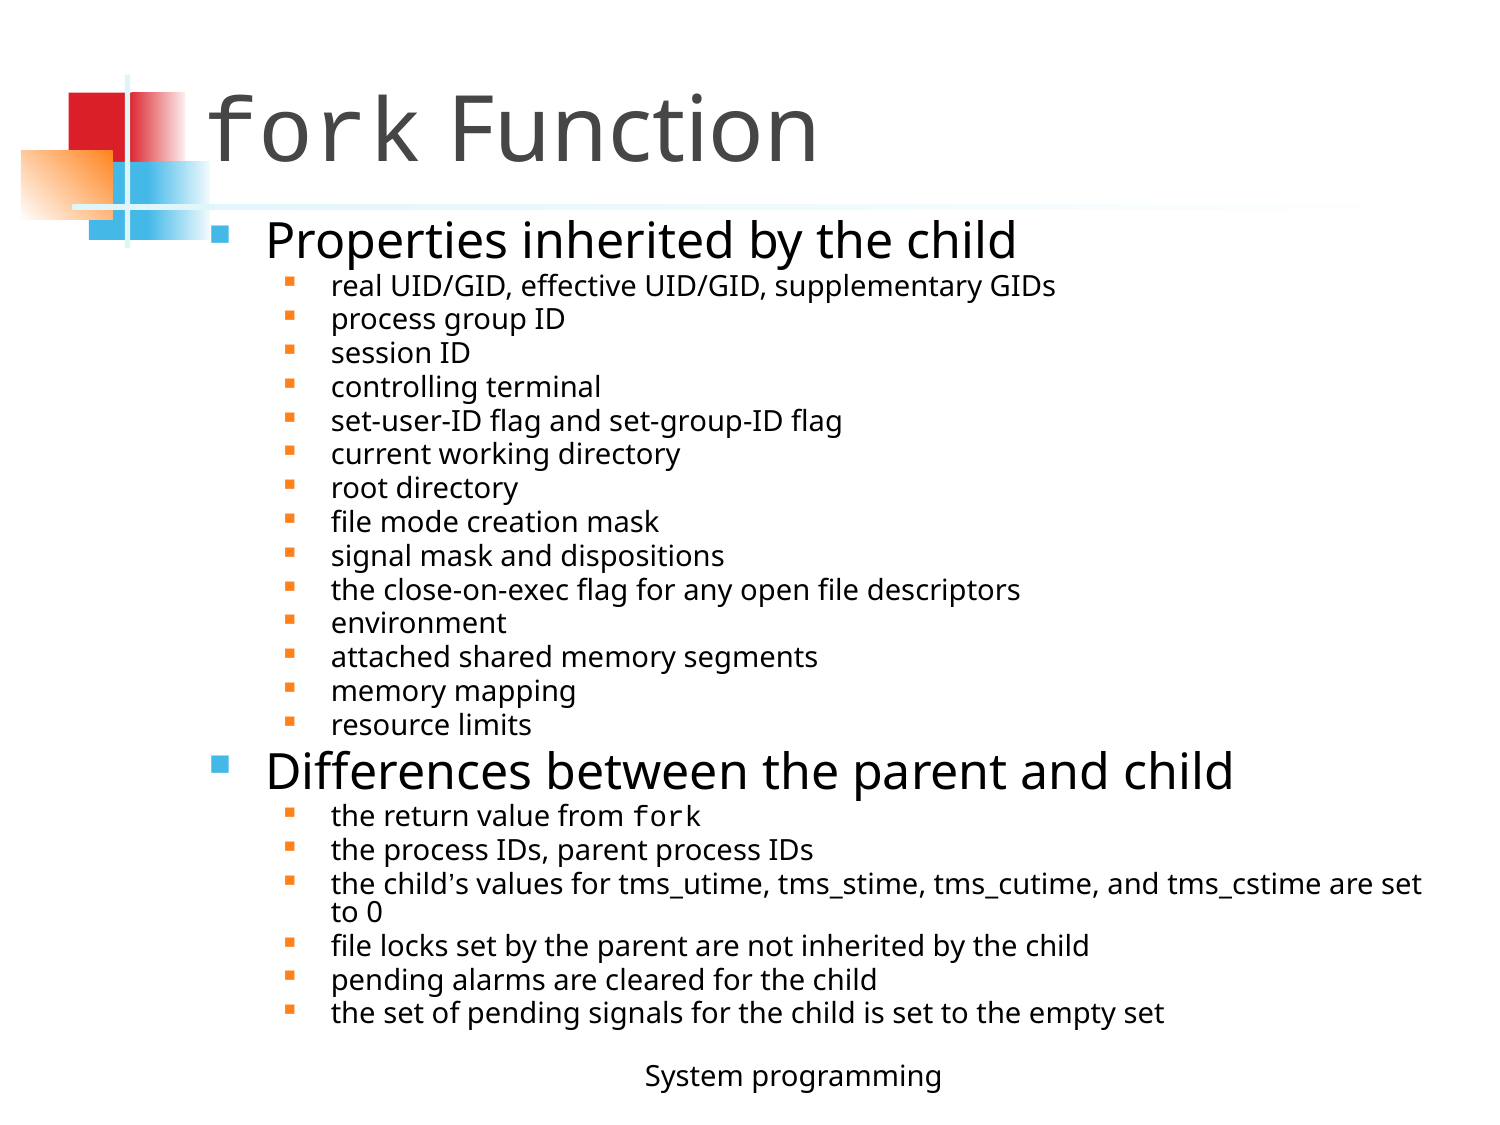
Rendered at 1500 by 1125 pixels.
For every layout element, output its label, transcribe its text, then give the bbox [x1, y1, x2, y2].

title fork Function [188, 34, 1468, 188]
list Properties inherited by the child real UID/GID, effective UID/GID, supplementary GIDs process group ID session ID controlling terminal set-user-ID flag and set-group-ID flag current working directory root directory file mode creation mask signal mask and dispositions the close-on-exec flag for any open file descriptors environment attached shared memory segments memory mapping resource limits Differences between the parent and child the return value from fork the process IDs, parent process IDs the child’s values for tms_utime, tms_stime, tms_cutime, and tms_cstime are set to 0 file locks set by the parent are not inherited by the child pending alarms are cleared for the child the set of pending signals for the child is set to the empty set [193, 212, 1470, 1076]
